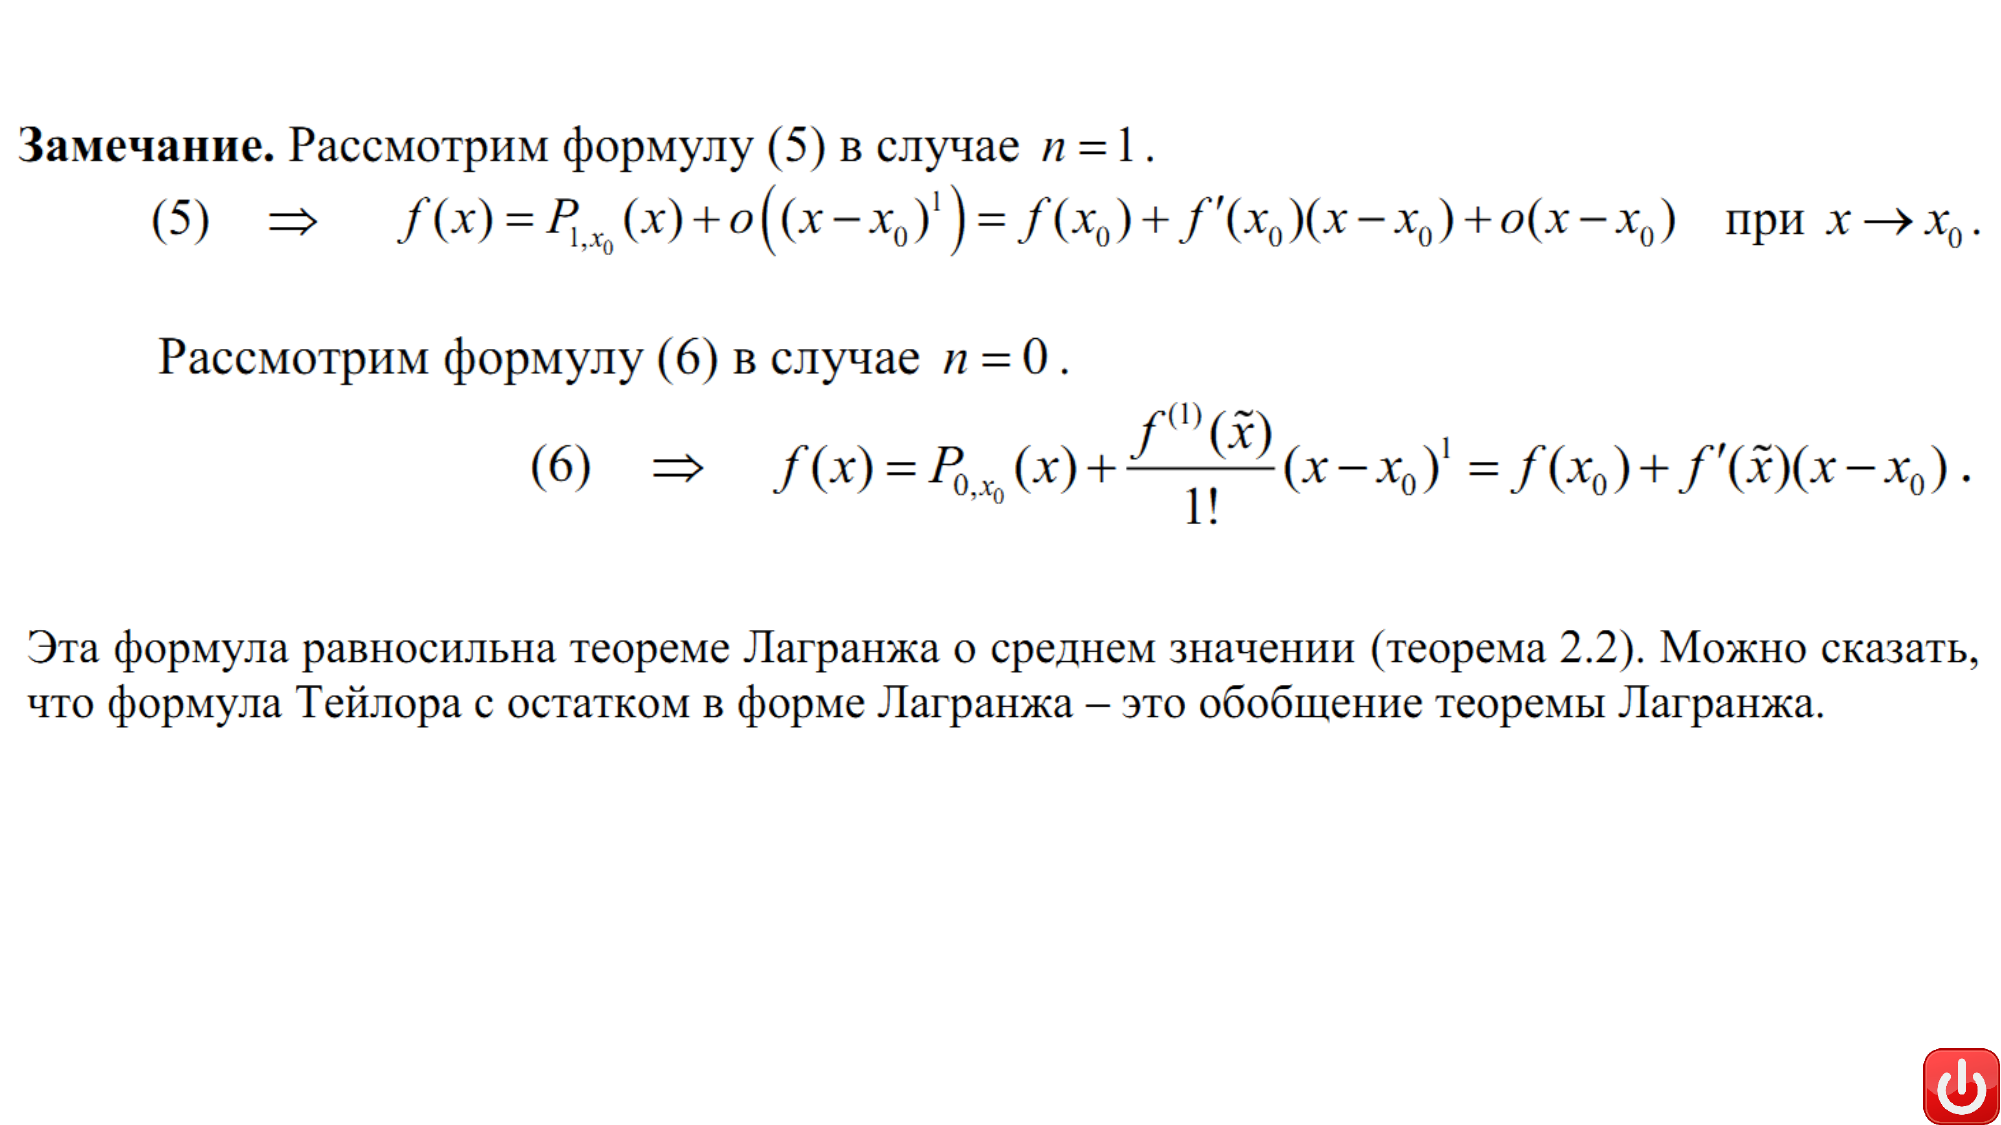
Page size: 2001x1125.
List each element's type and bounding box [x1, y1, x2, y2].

picture [0, 102, 2000, 266]
picture [0, 614, 2000, 734]
picture [138, 328, 1984, 534]
picture [1923, 1048, 2000, 1125]
